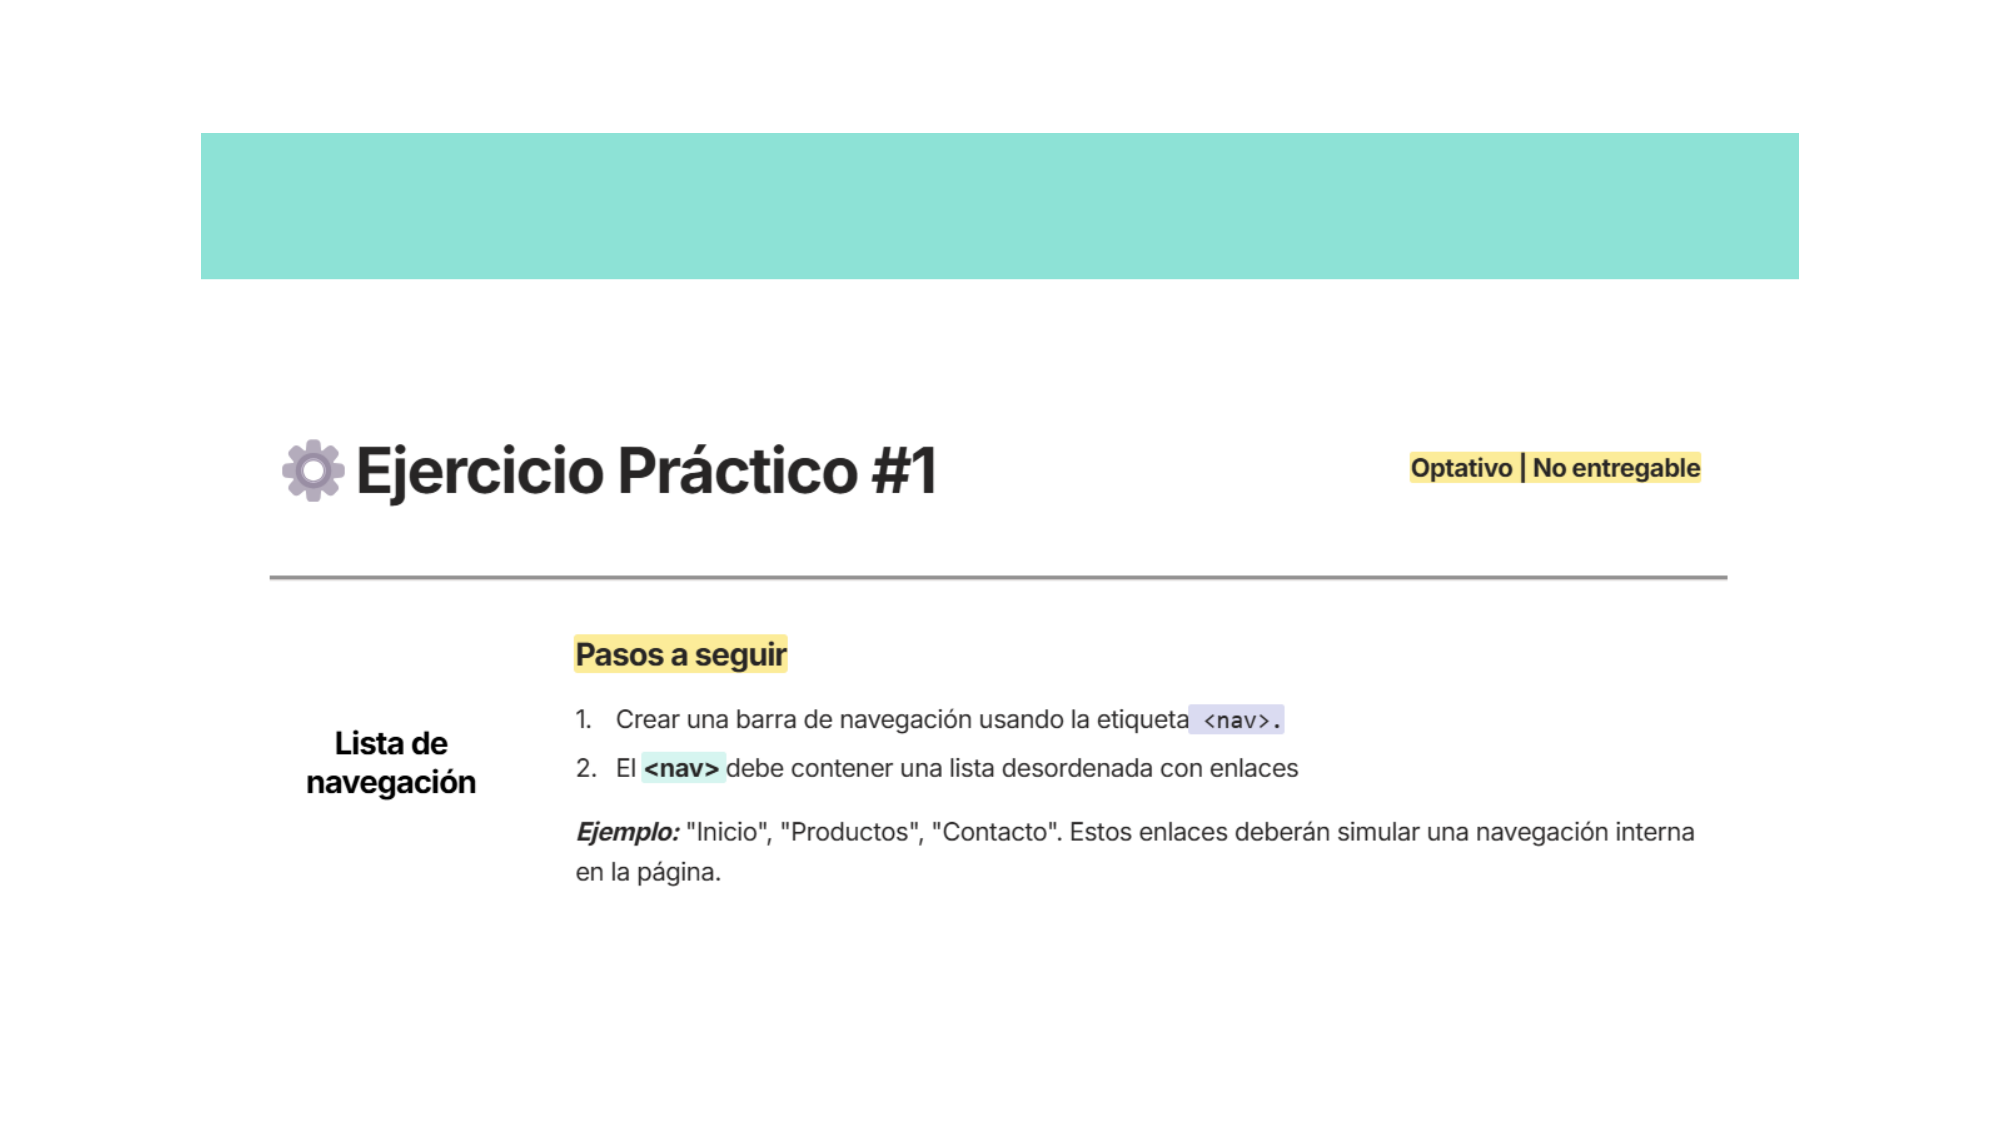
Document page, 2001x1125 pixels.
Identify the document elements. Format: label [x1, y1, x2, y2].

picture [201, 132, 1799, 993]
